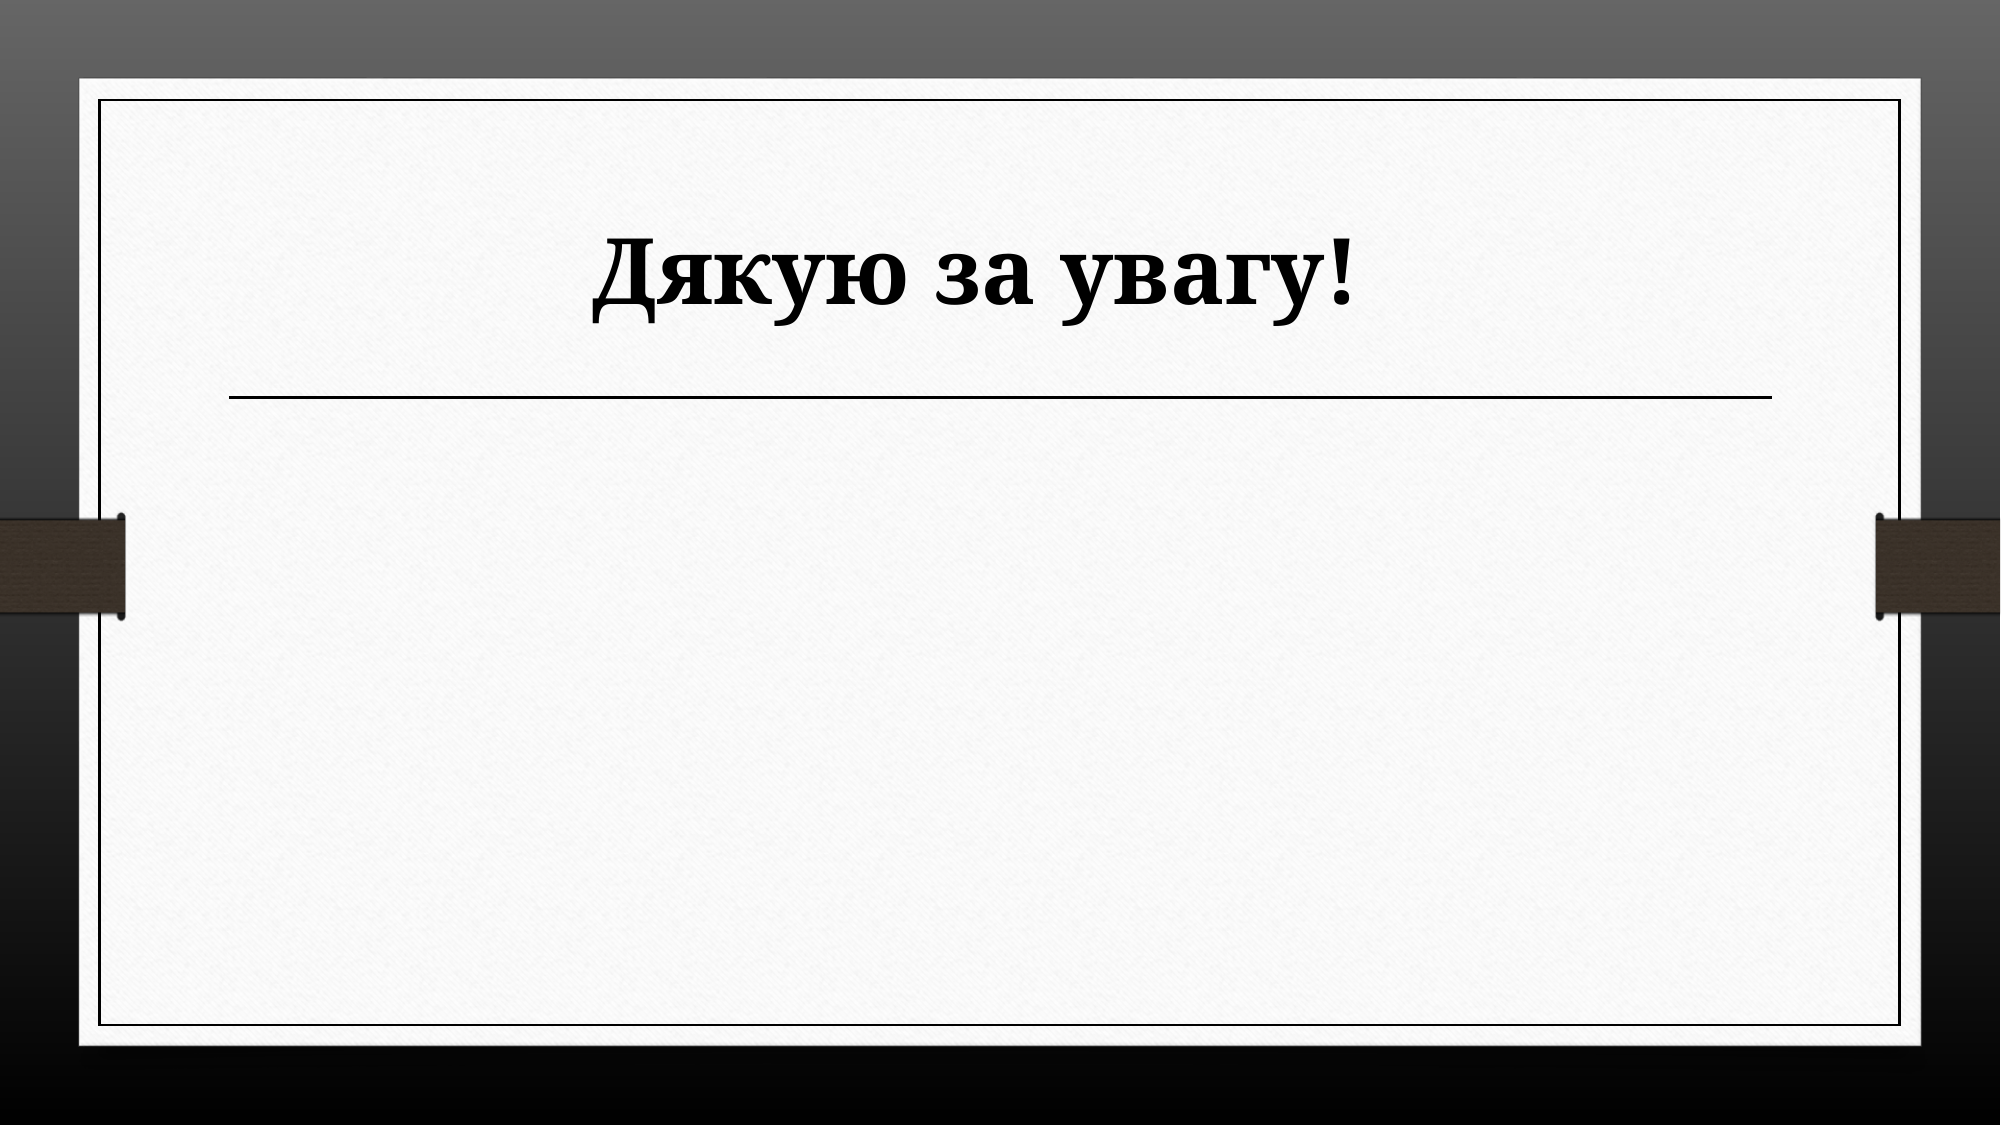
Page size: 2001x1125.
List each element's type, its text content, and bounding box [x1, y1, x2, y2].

picture [0, 0, 2001, 1125]
title Дякую за увагу! [189, 161, 1765, 375]
